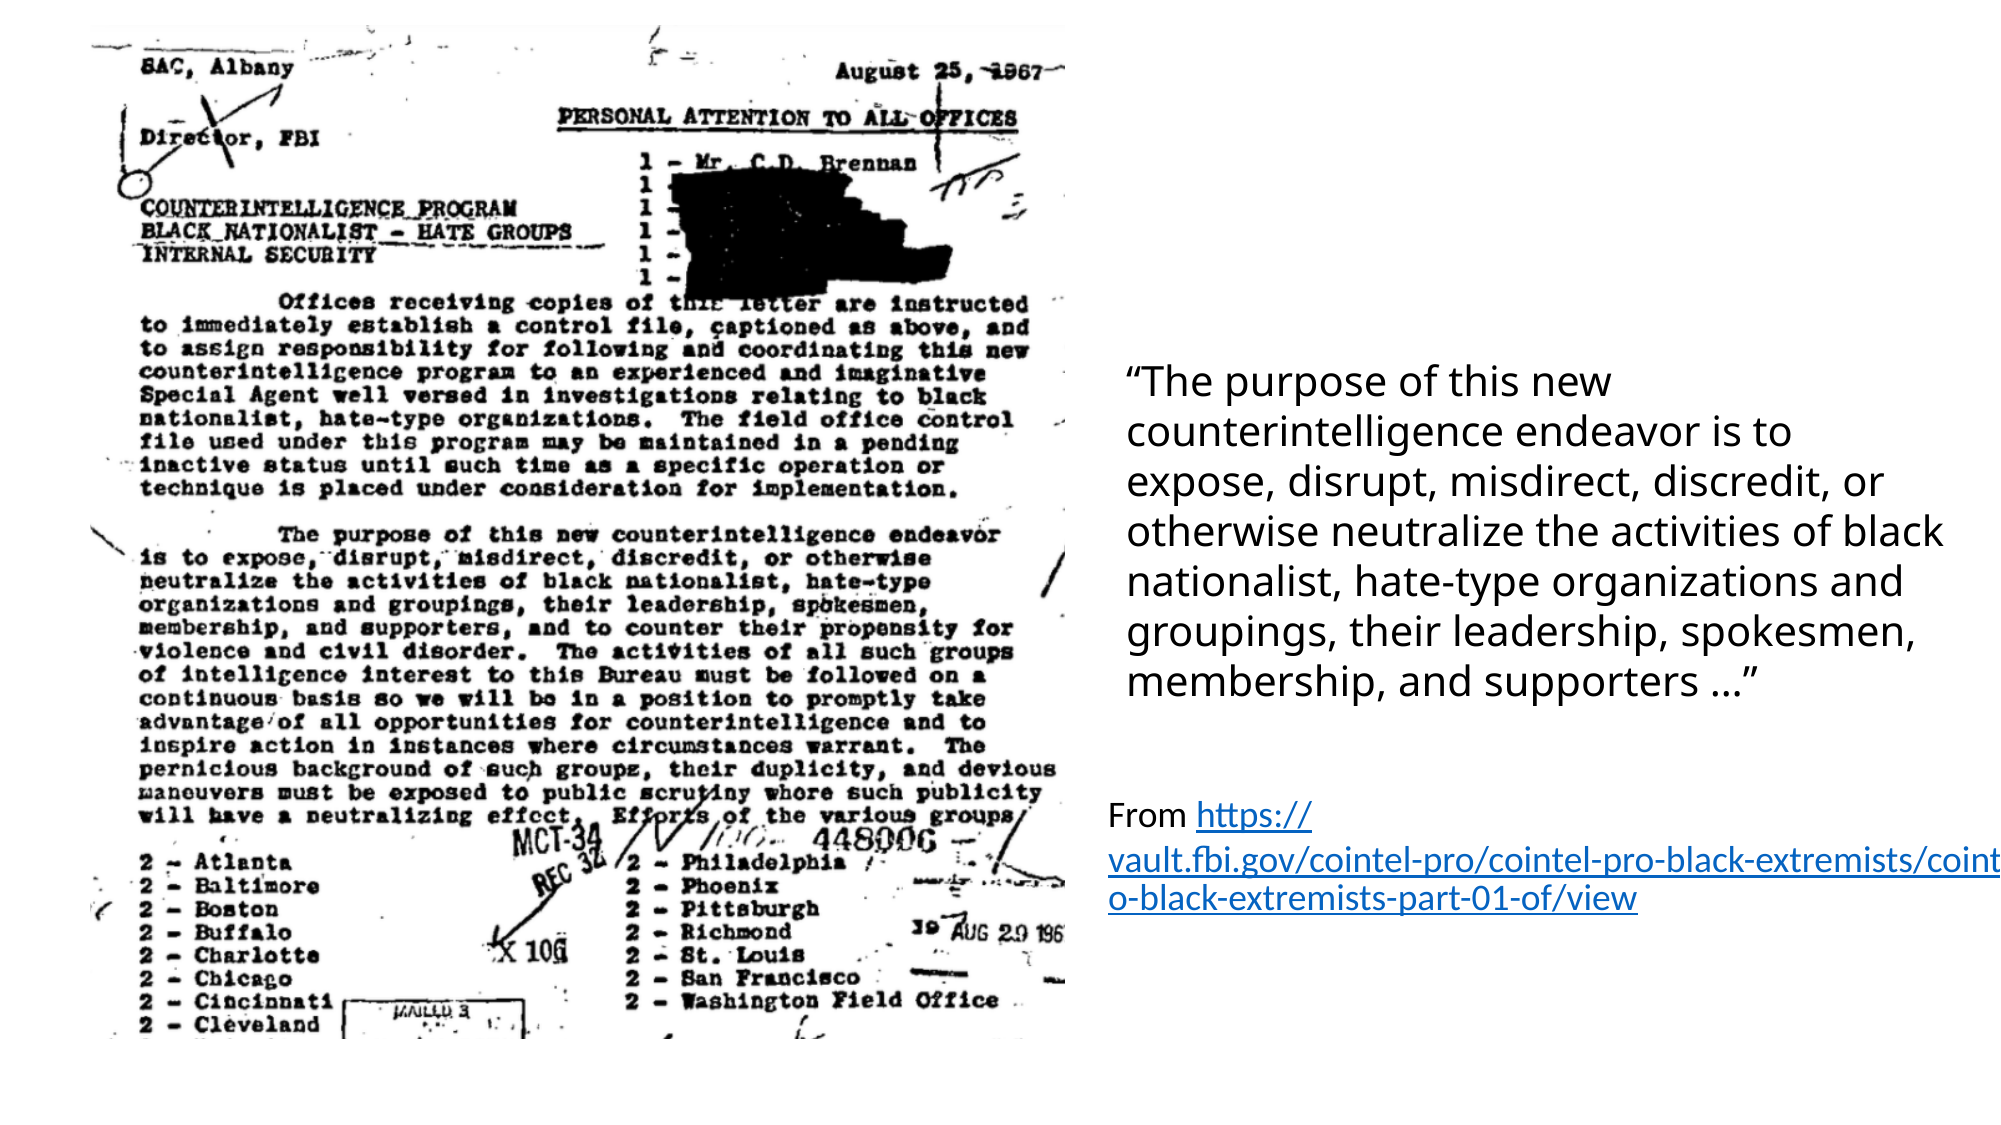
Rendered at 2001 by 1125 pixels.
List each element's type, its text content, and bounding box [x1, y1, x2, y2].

text_box “The purpose of this new counterintelligence endeavor is to expose, disrupt, misdirect, discredit, or otherwise neutralize the activities of black nationalist, hate-type organizations and groupings, their leadership, spokesmen, membership, and supporters …” [1111, 347, 1968, 713]
text_box From https://vault.fbi.gov/cointel-pro/cointel-pro-black-extremists/cointelpro-black-extremists-part-01-of/view [1093, 782, 2000, 888]
picture [90, 25, 1065, 1039]
